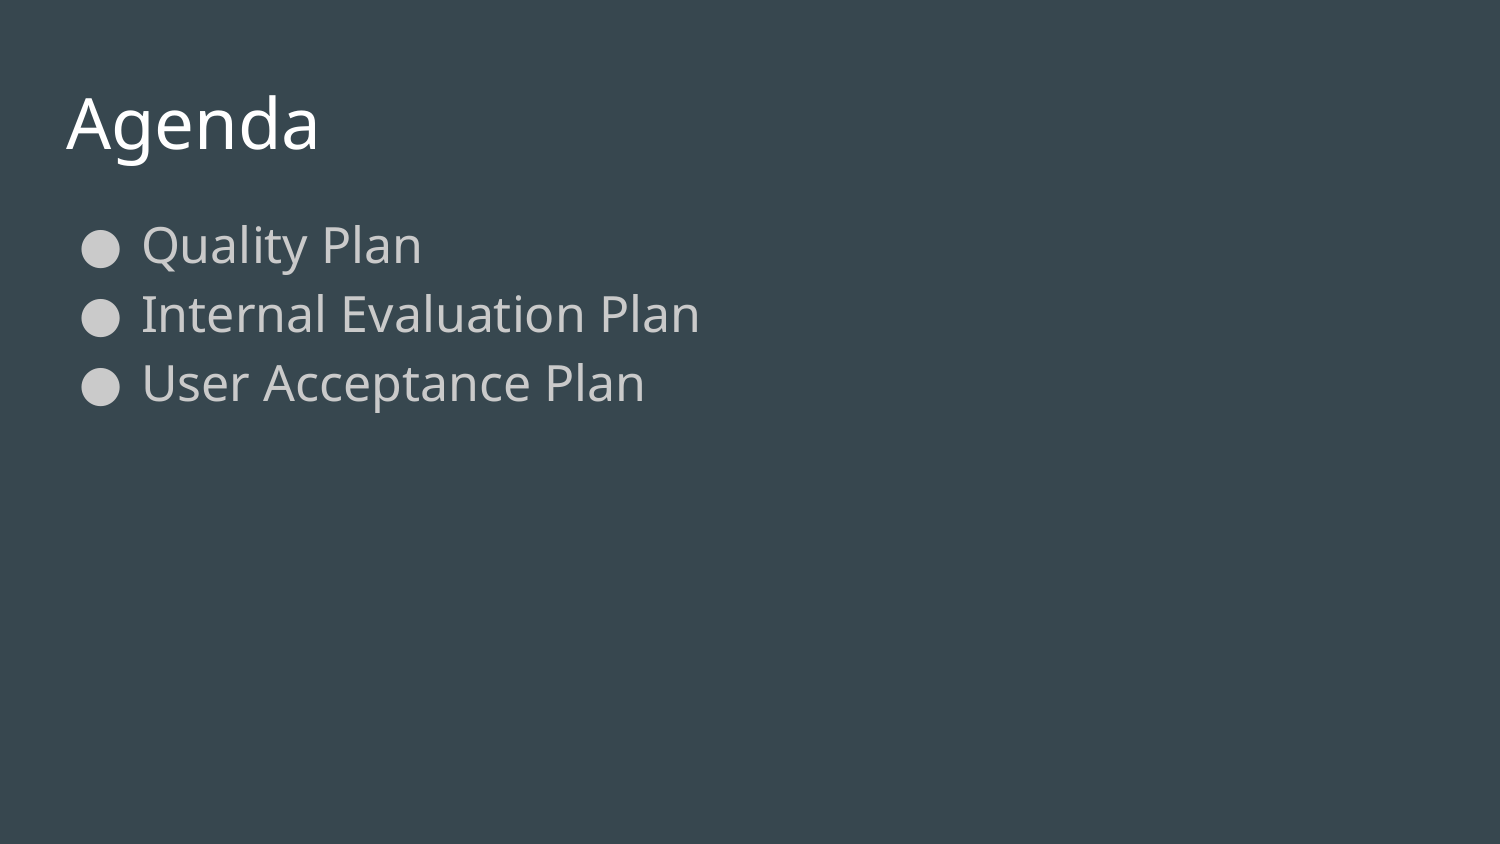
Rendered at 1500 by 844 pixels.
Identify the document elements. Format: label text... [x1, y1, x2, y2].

title Agenda [51, 64, 1449, 158]
list Quality Plan Internal Evaluation Plan User Acceptance Plan [51, 189, 1449, 750]
